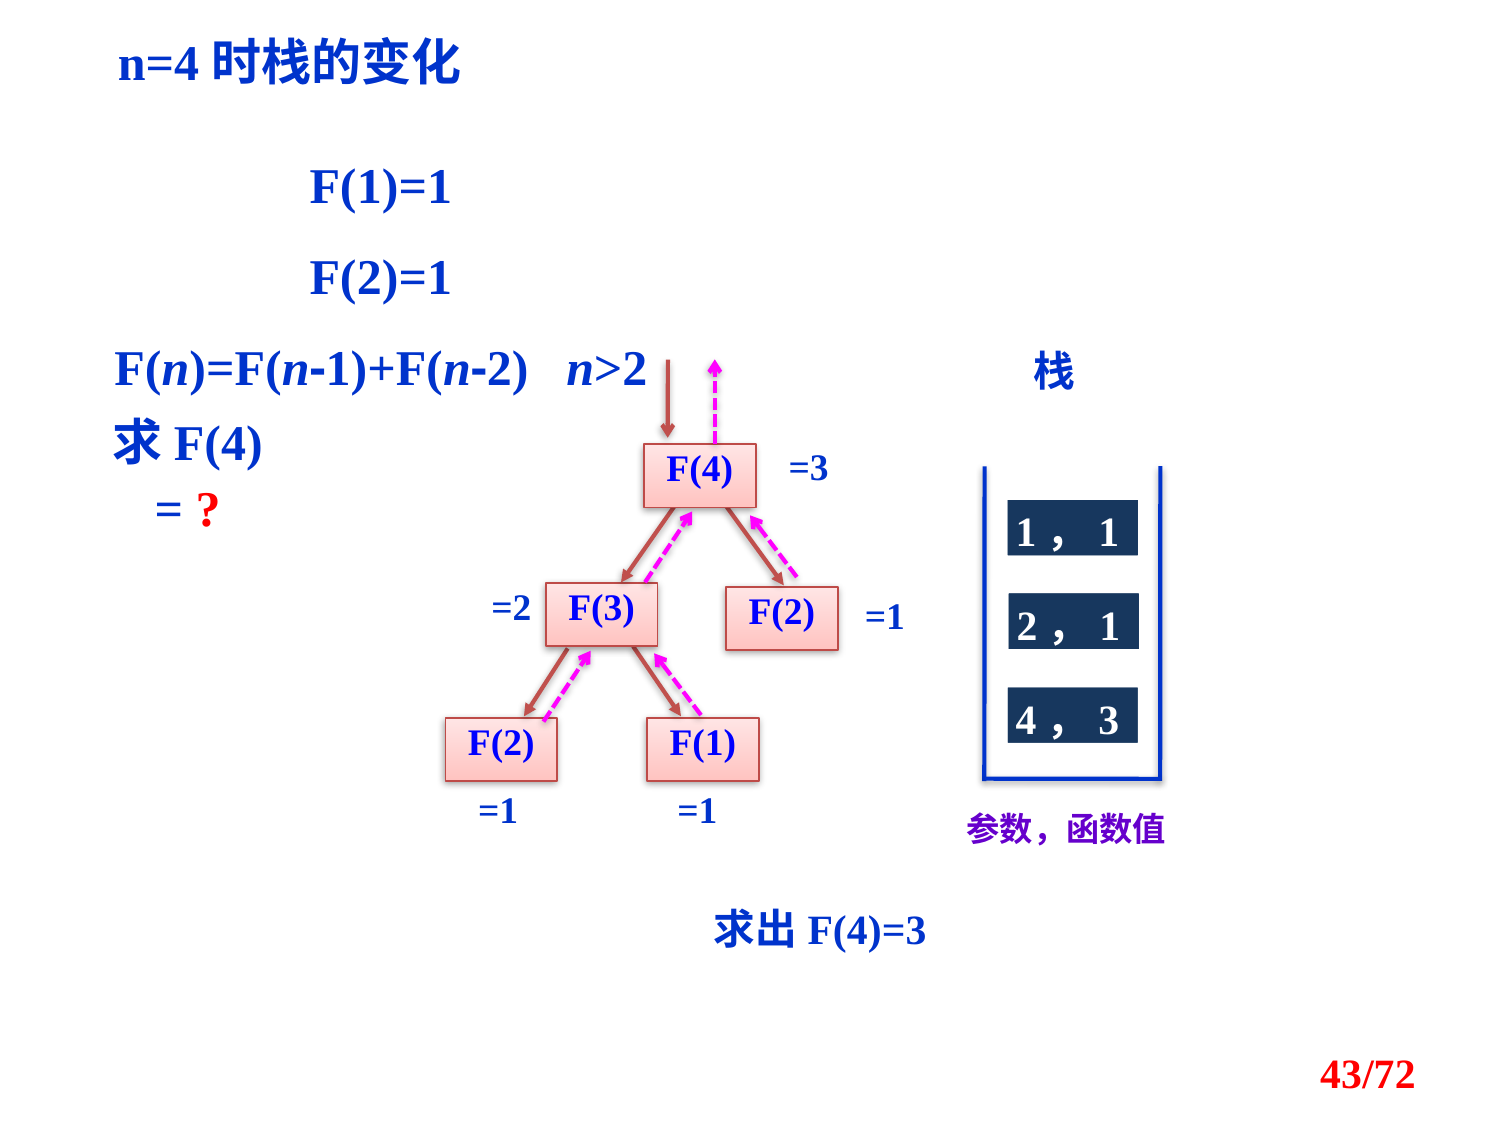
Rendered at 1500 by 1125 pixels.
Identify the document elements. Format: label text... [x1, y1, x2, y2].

text_box F(4) [643, 443, 757, 508]
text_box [531, 662, 603, 710]
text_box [545, 505, 675, 647]
text_box =1 [662, 790, 733, 831]
text_box 栈 [996, 332, 1114, 403]
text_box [445, 648, 568, 782]
text_box =1 [849, 587, 921, 622]
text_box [632, 646, 760, 782]
text_box 2，1 [1008, 634, 1139, 649]
text_box 参数，函数值 [937, 796, 1196, 856]
text_box =1 [849, 633, 921, 637]
text_box =2 [476, 578, 540, 628]
text_box 4，3 [1007, 687, 1138, 743]
slide_number /72 [1080, 1046, 1431, 1107]
text_box =3 [773, 438, 844, 488]
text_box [725, 505, 839, 651]
text_box F(1)=1 F(2)=1 F(n)=F(n-1)+F(n-2) n>2 [70, 140, 692, 404]
text_box 求出F(4)=3 [679, 890, 961, 961]
text_box 2，1 [1008, 593, 1139, 621]
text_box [646, 660, 709, 708]
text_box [632, 522, 705, 571]
text_box 1，1 [1007, 500, 1138, 556]
text_box n=4时栈的变化 [103, 34, 476, 97]
text_box 求F(4) = ? [70, 397, 305, 544]
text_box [742, 522, 805, 570]
text_box =1 [462, 791, 534, 831]
